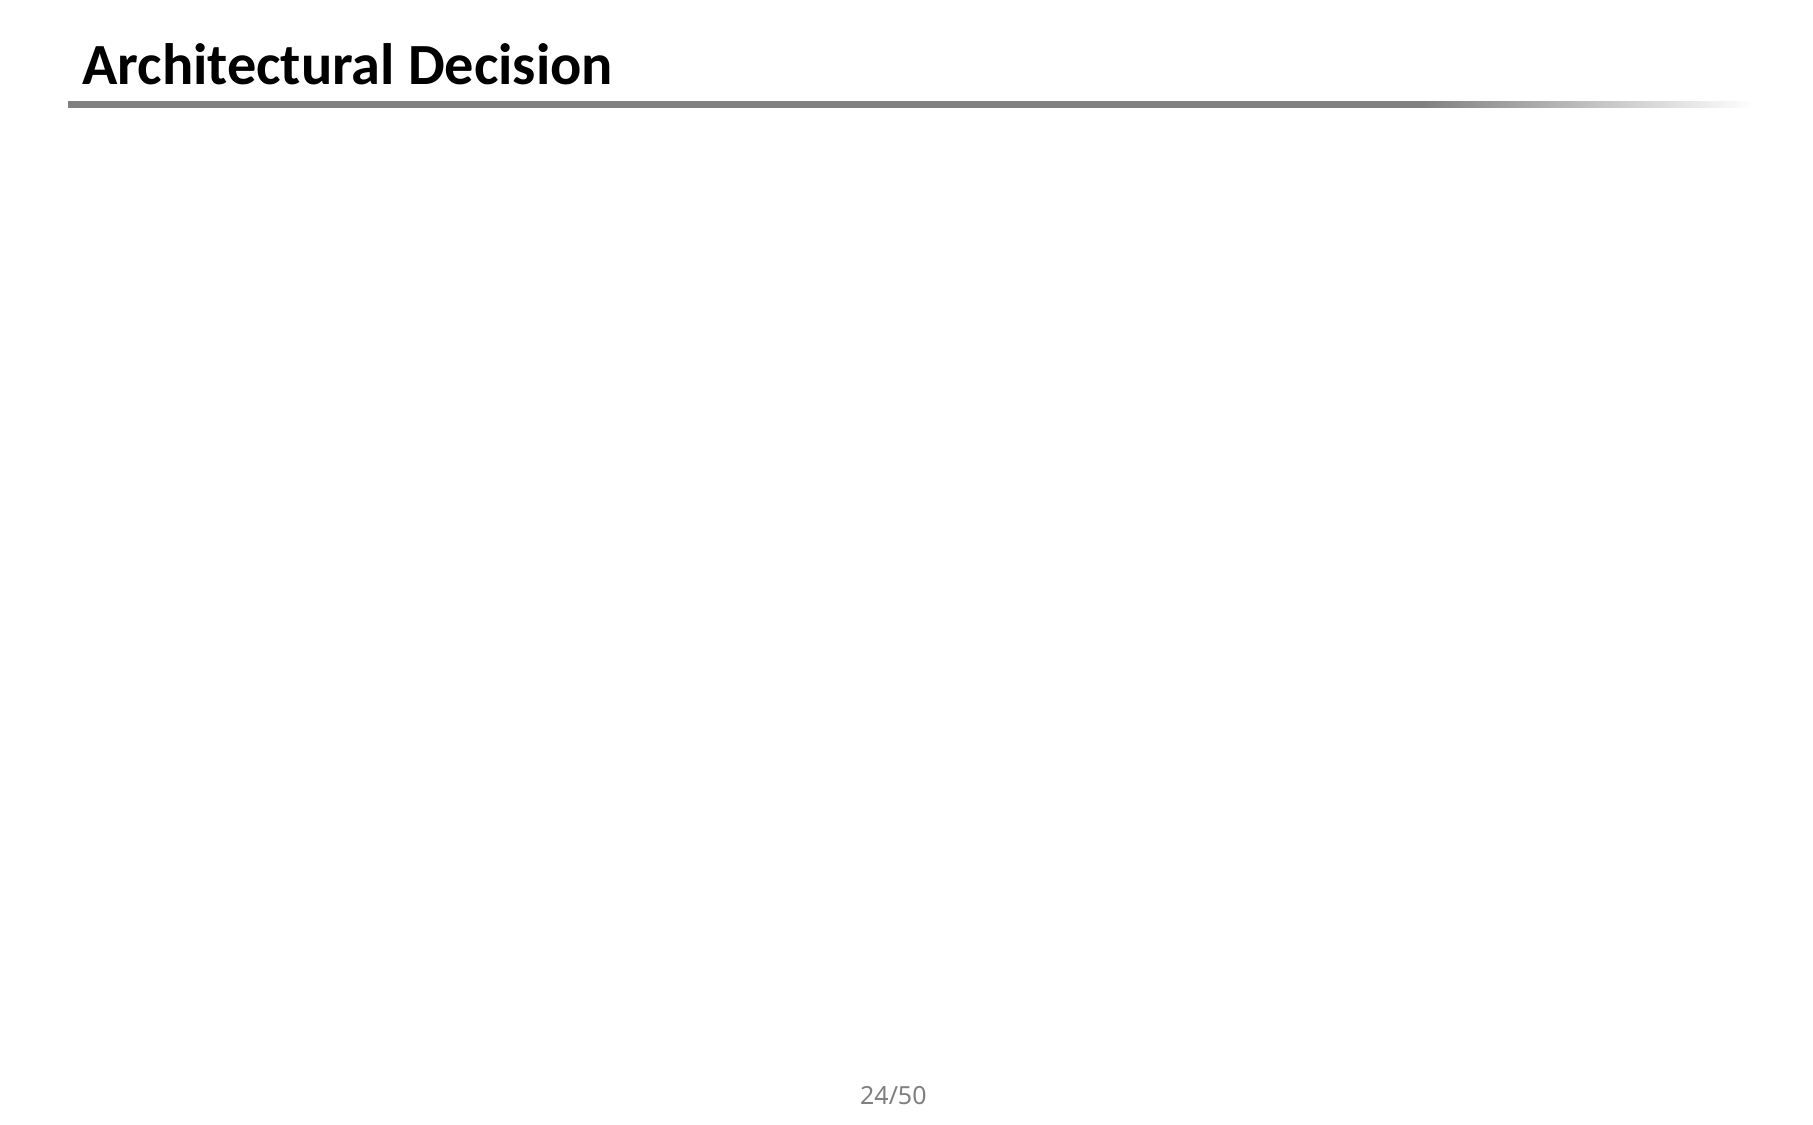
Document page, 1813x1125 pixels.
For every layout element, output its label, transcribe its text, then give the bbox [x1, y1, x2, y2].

slide_number 24/50 [811, 1078, 975, 1115]
title Architectural Decision [67, 20, 1757, 101]
